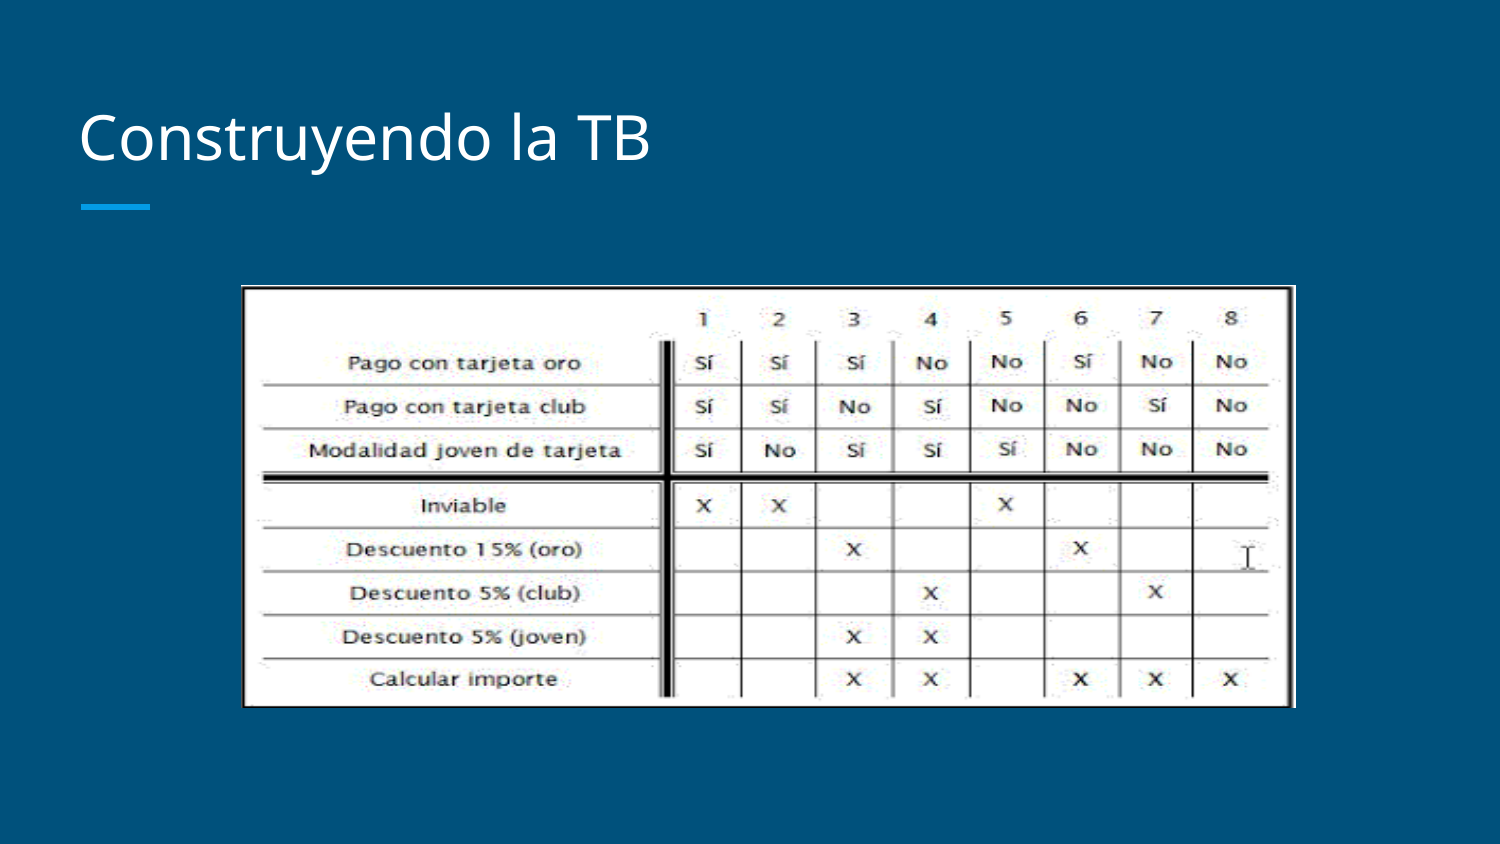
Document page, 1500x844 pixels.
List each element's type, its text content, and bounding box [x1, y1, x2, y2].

title Construyendo la TB [63, 75, 1437, 188]
picture [242, 286, 1295, 707]
